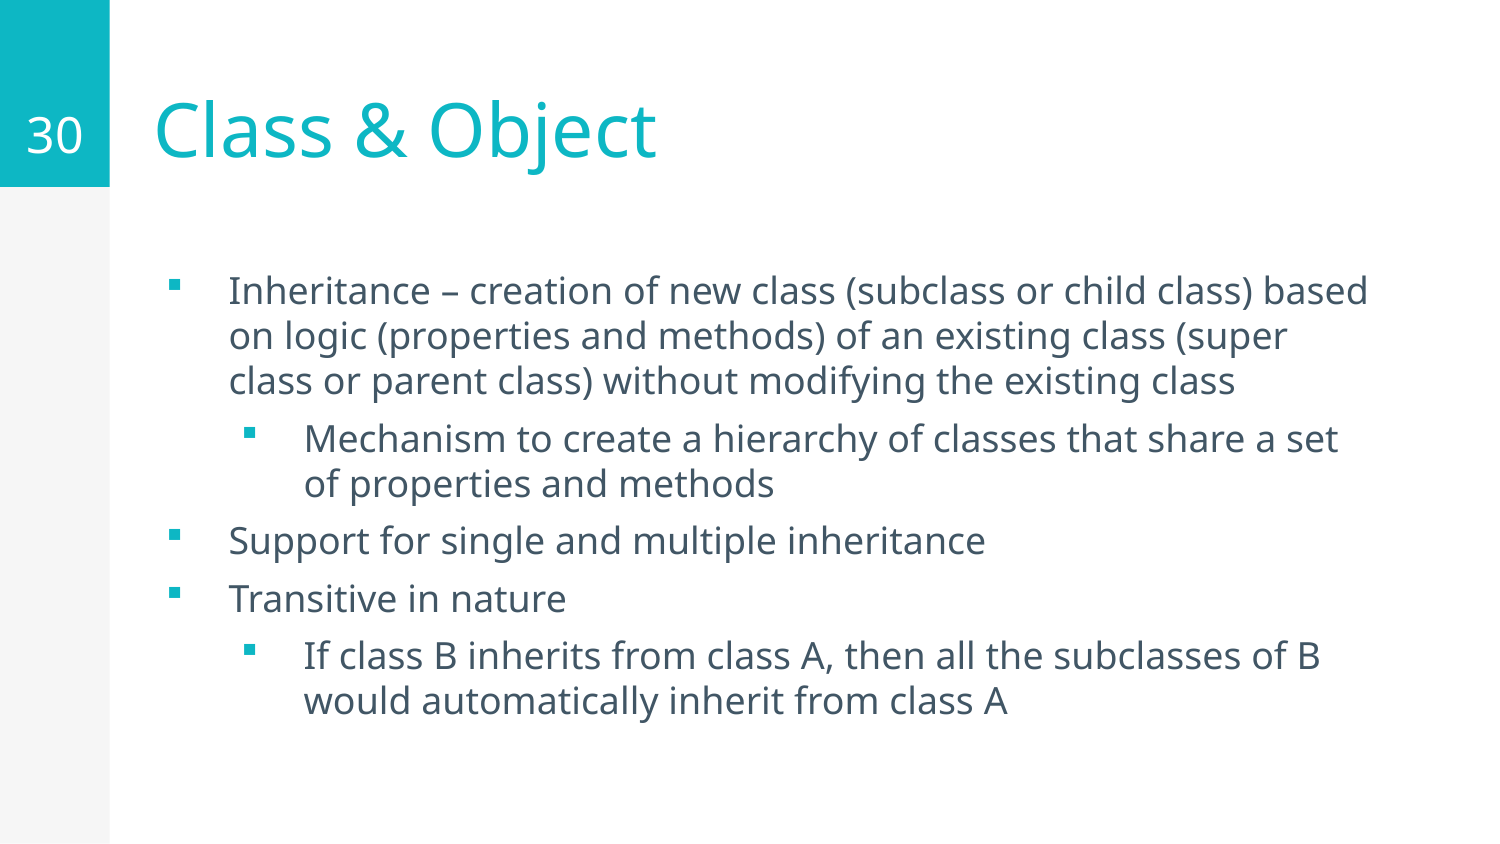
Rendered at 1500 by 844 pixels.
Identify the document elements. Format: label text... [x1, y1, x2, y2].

slide_number 30 [0, 0, 110, 187]
list Inheritance – creation of new class (subclass or child class) based on logic (properties and methods) of an existing class (super class or parent class) without modifying the existing class Mechanism to create a hierarchy of classes that share a set of properties and methods Support for single and multiple inheritance Transitive in nature If class B inherits from class A, then all the subclasses of B would automatically inherit from class A [138, 252, 1391, 808]
title Class & Object [138, 0, 1391, 188]
